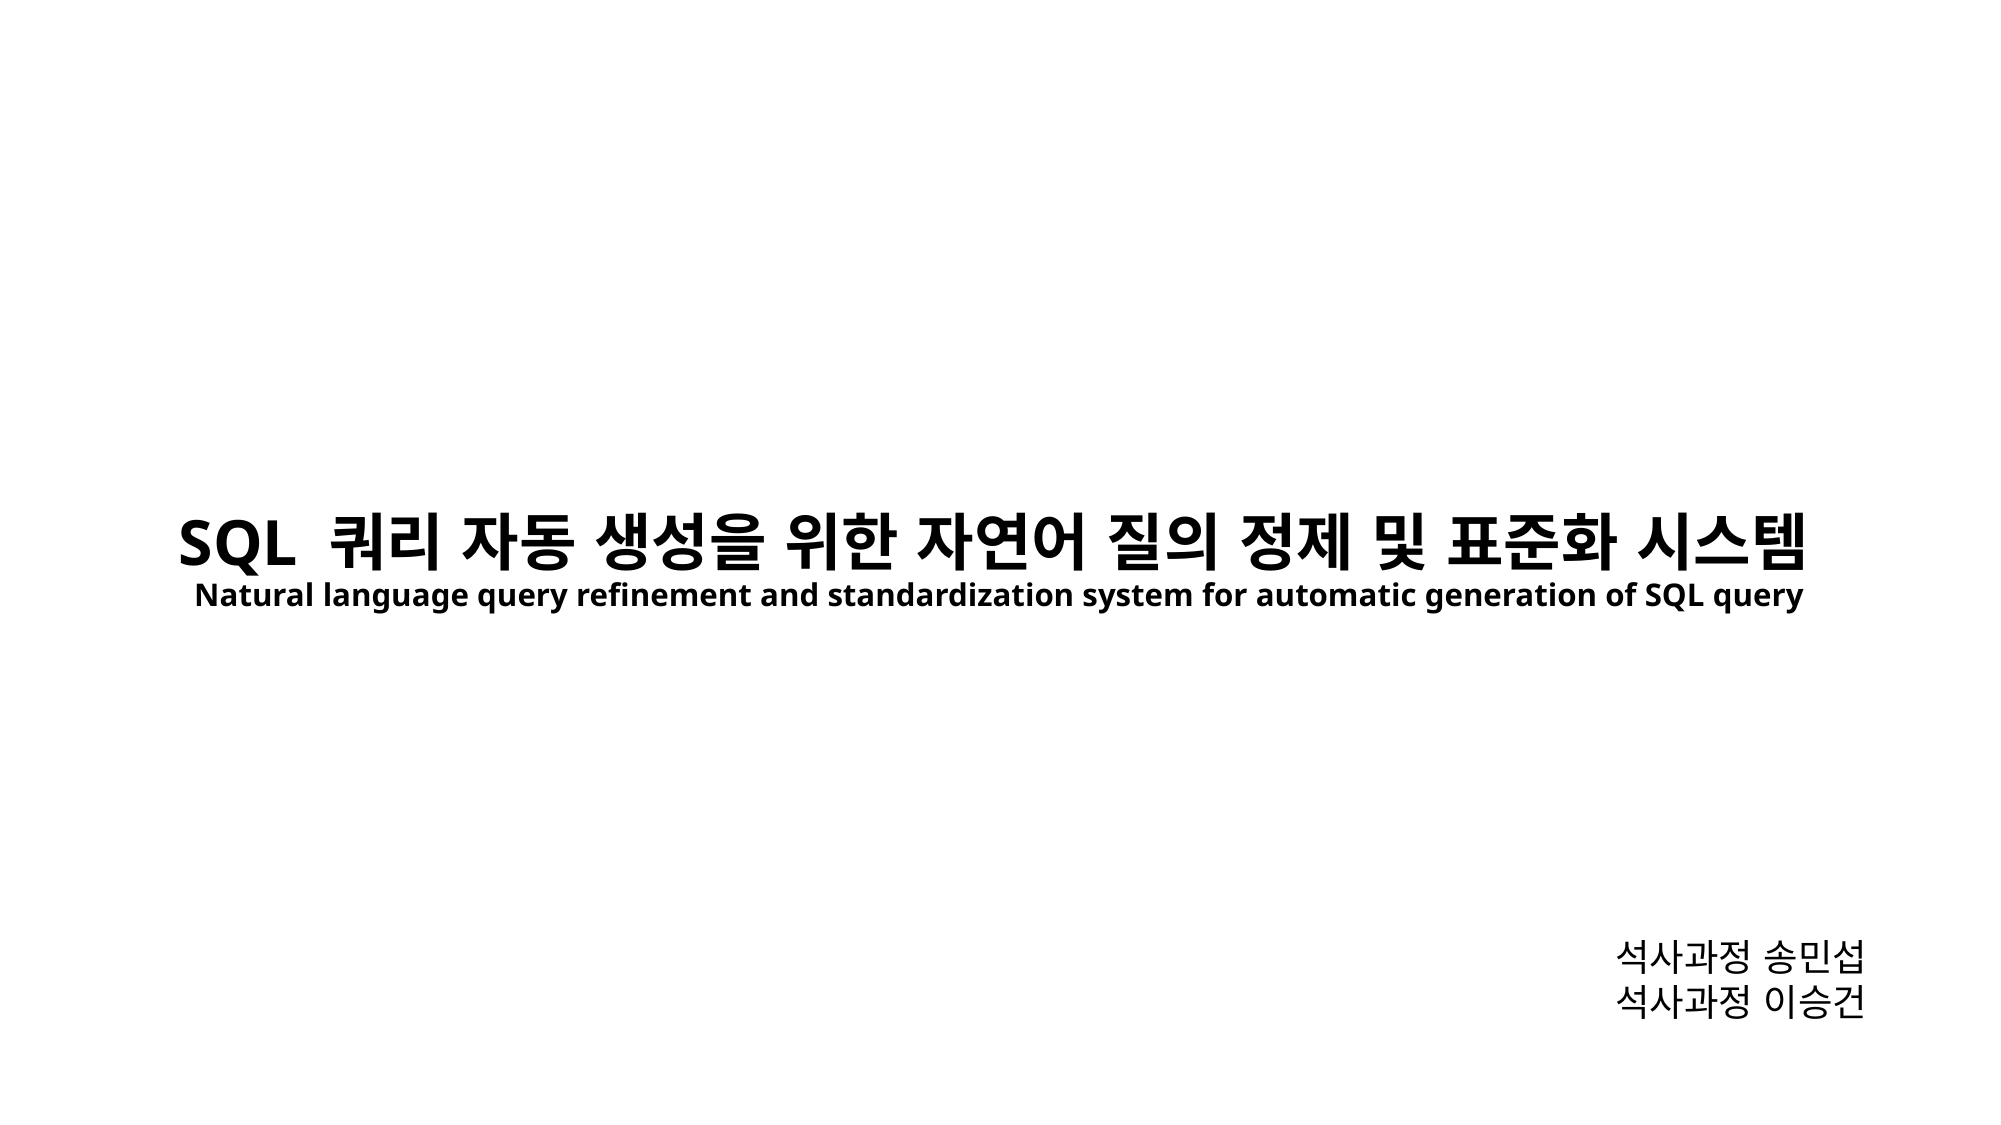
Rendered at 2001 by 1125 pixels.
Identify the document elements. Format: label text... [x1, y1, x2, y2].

title SQL 쿼리 자동 생성을 위한 자연어 질의 정제 및 표준화 시스템 Natural language query refinement and standardization system for automatic generation of SQL query [80, 453, 1920, 672]
text_box 석사과정 송민섭 석사과정 이승건 [1600, 926, 1883, 1032]
